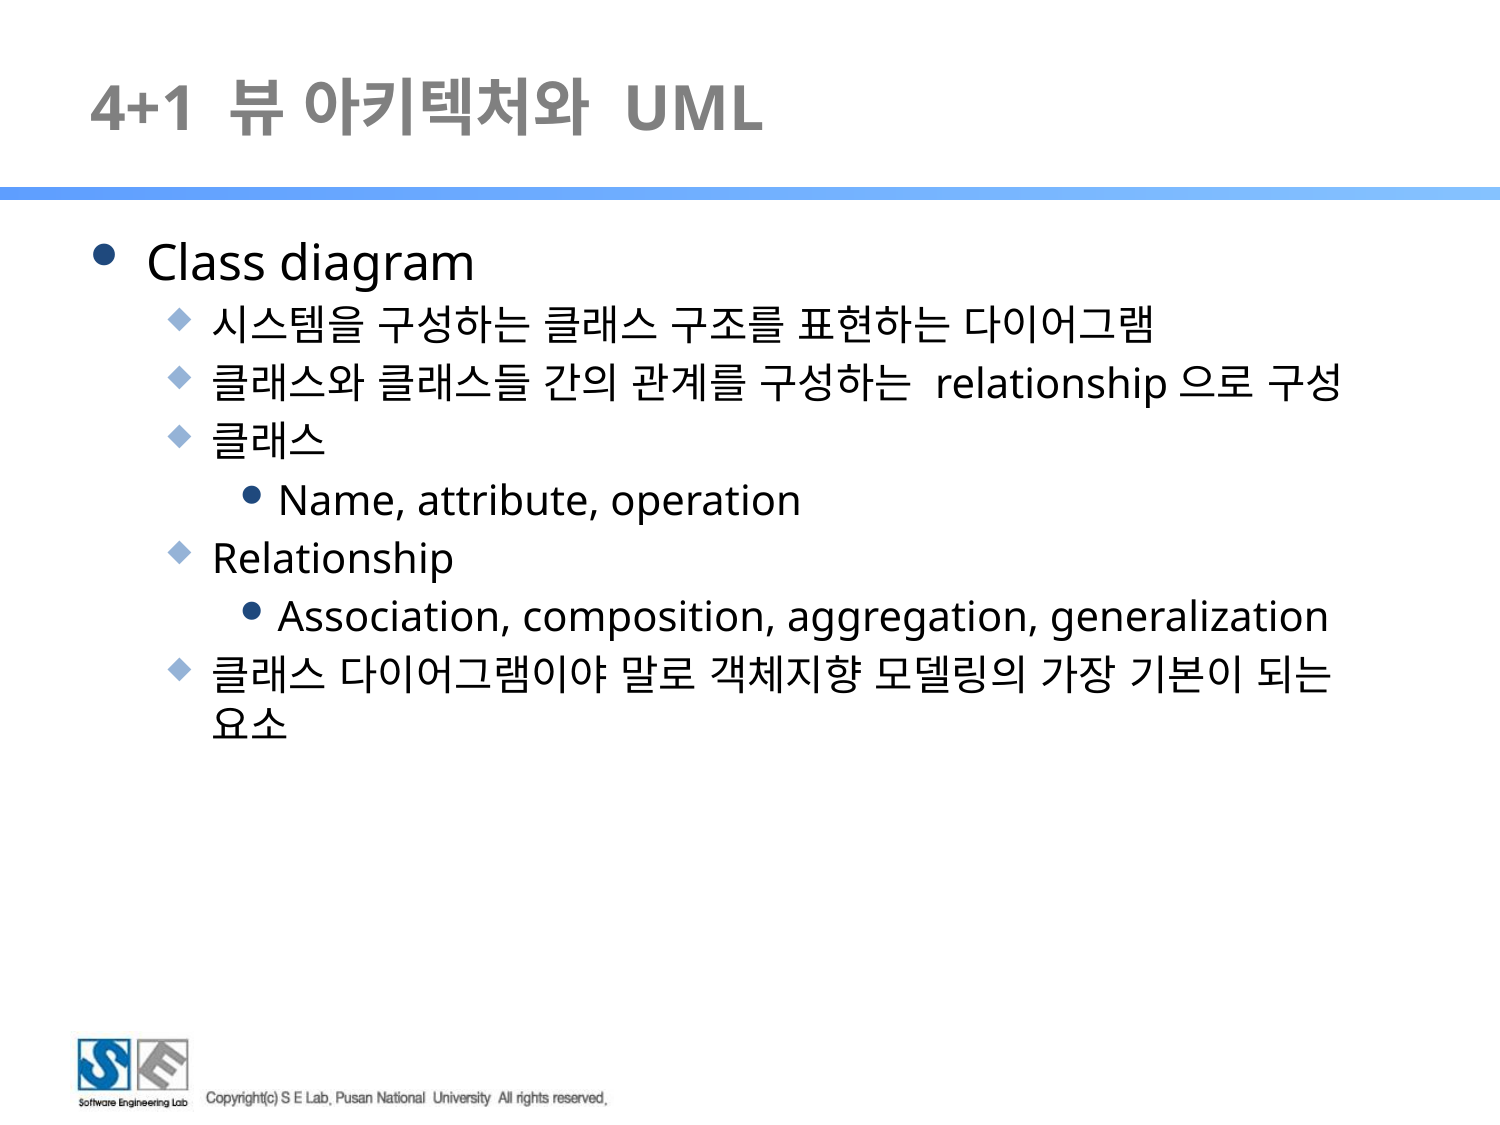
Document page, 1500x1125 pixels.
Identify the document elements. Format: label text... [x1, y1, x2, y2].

picture [70, 1031, 194, 1114]
title 4+1 뷰 아키텍처와 UML [75, 35, 1425, 176]
picture [199, 1089, 614, 1107]
list Class diagram 시스템을 구성하는 클래스 구조를 표현하는 다이어그램 클래스와 클래스들 간의 관계를 구성하는 relationship으로 구성 클래스 Name, attribute, operation Relationship Association, composition, aggregation, generalization 클래스 다이어그램이야 말로 객체지향 모델링의 가장 기본이 되는 요소 [75, 222, 1425, 1020]
